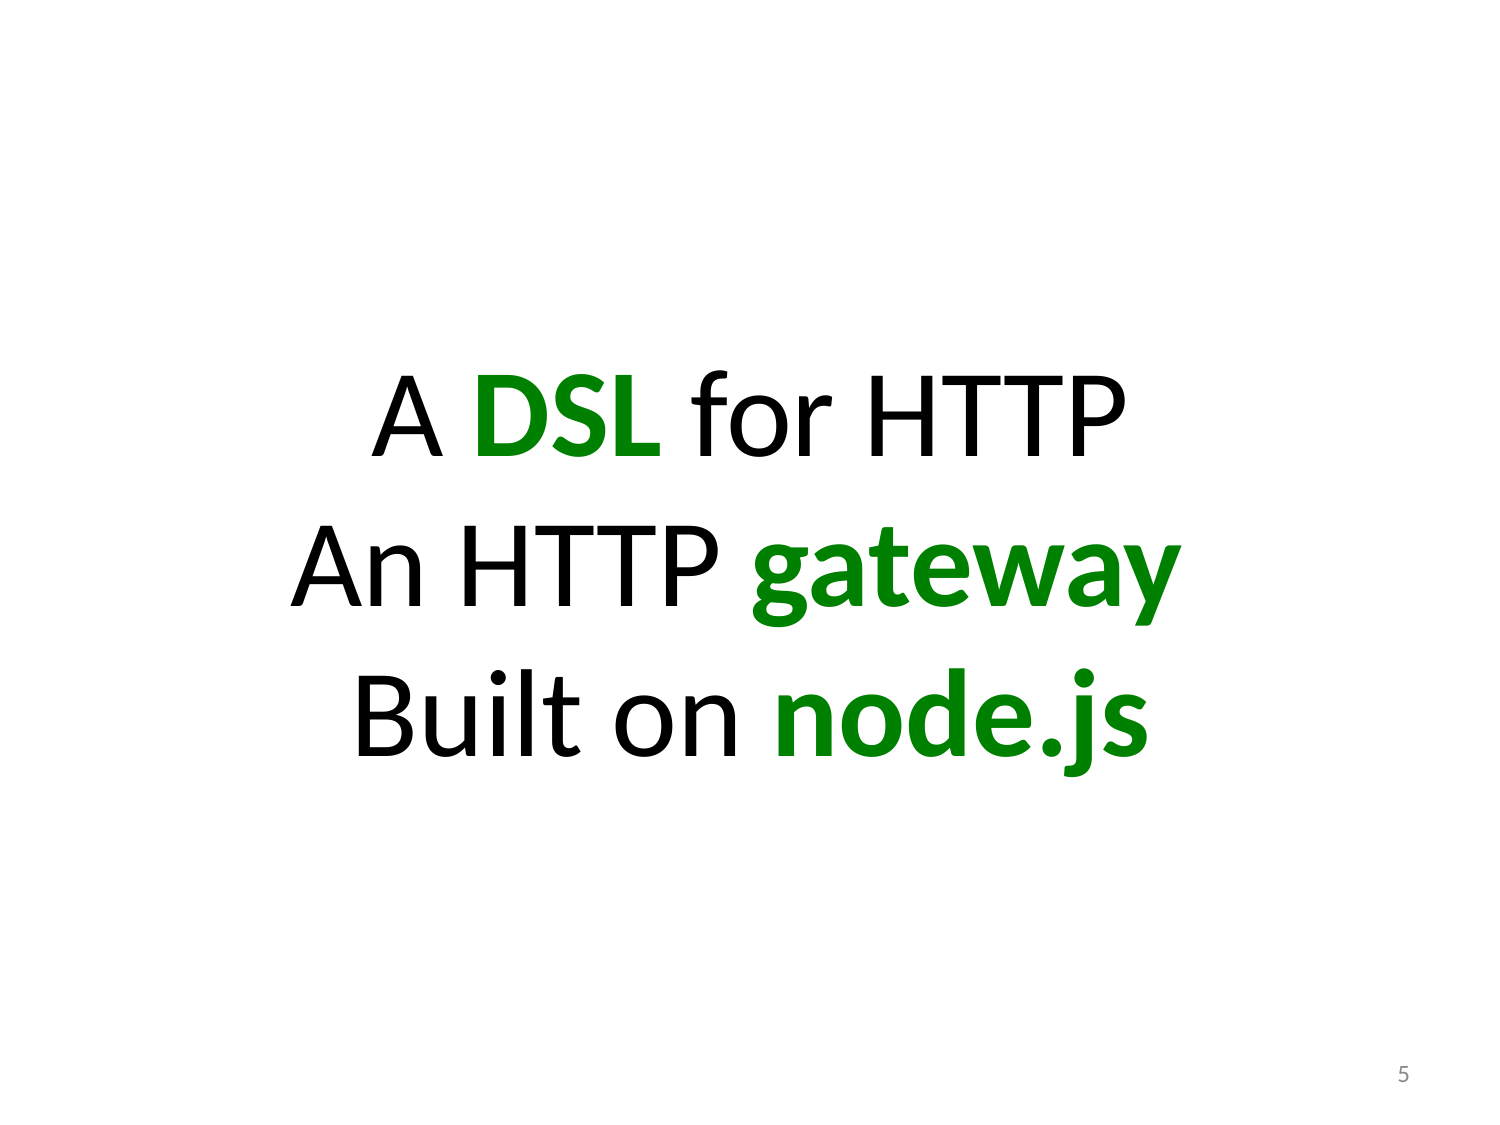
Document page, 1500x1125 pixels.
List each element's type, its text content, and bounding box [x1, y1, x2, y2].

slide_number 5 [1074, 1042, 1425, 1103]
title A DSL for HTTP An HTTP gateway Built on node.js [150, 200, 1352, 913]
